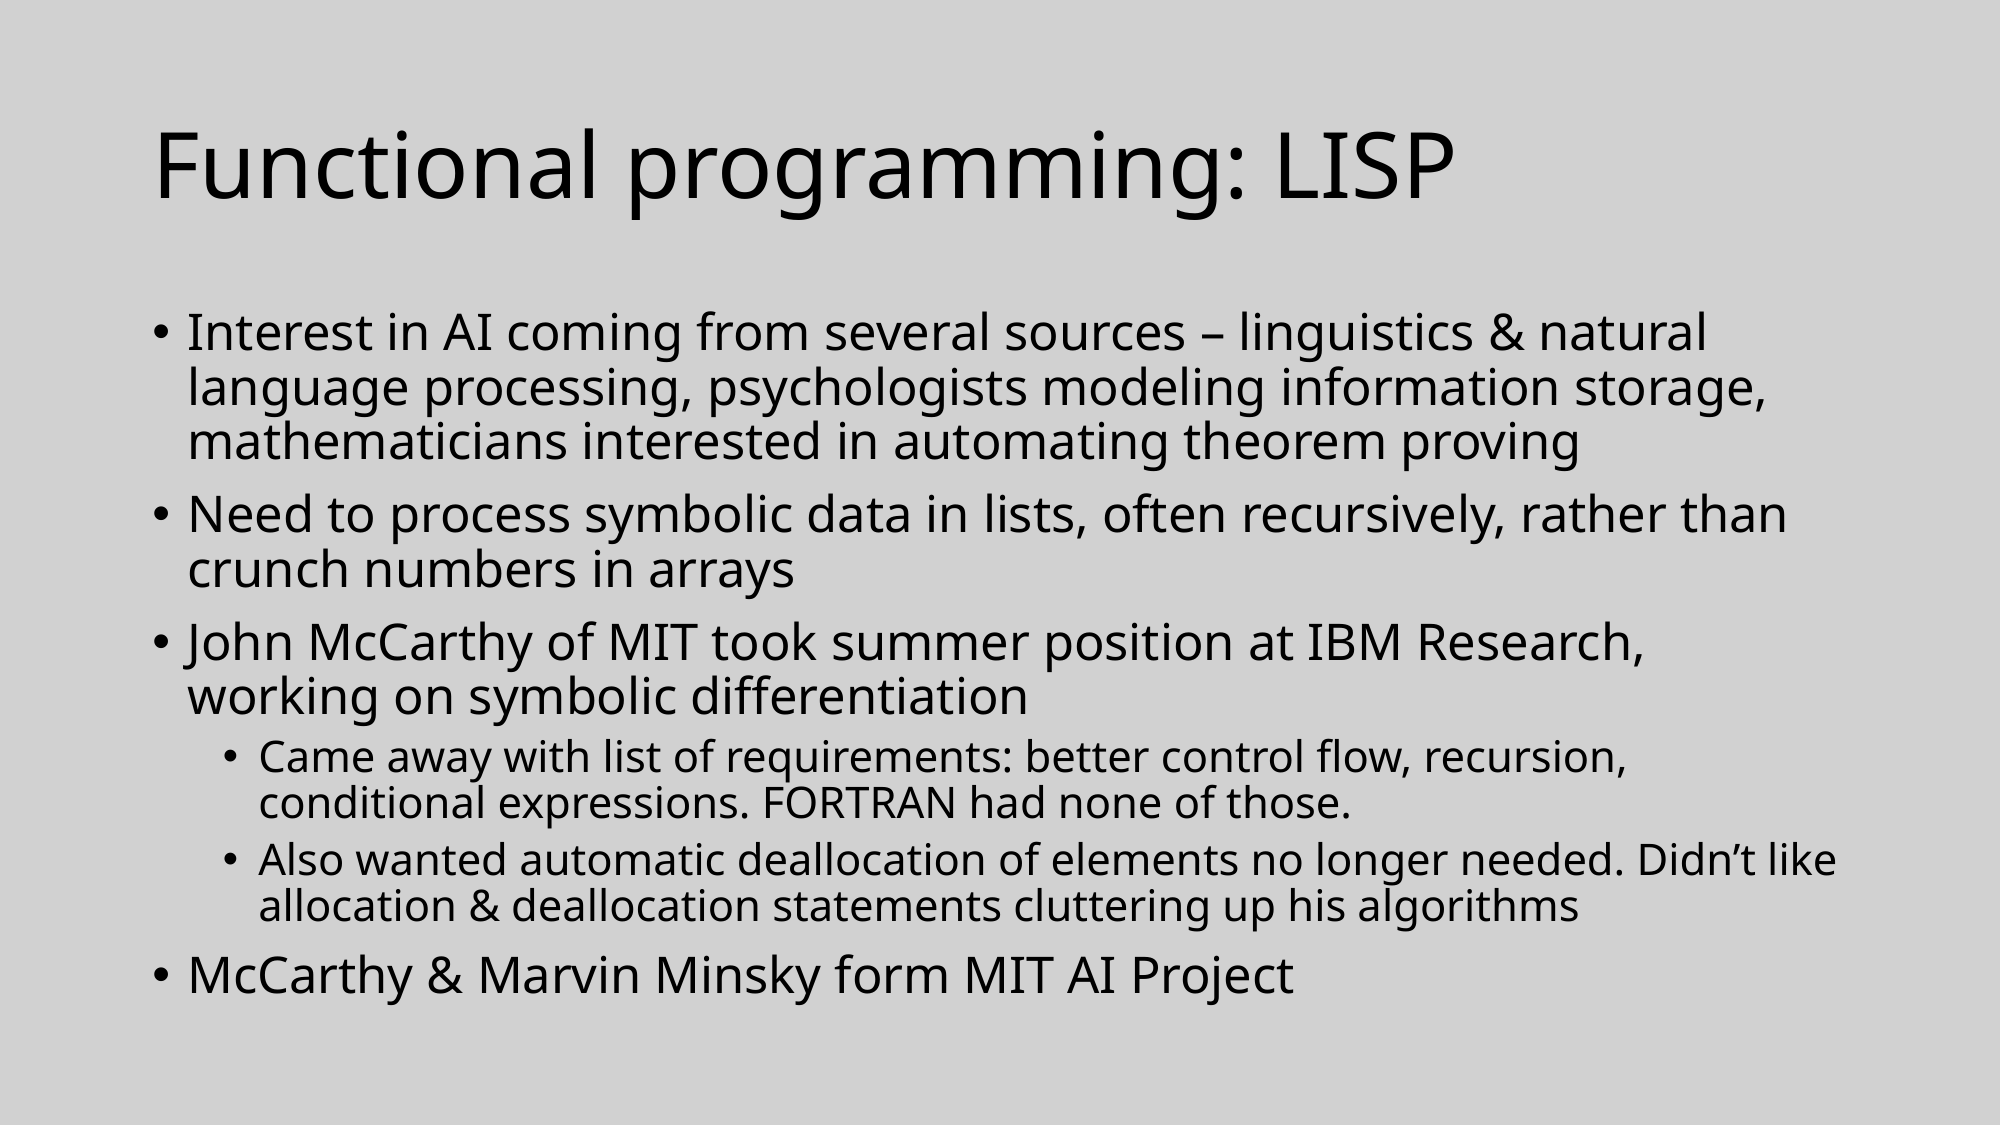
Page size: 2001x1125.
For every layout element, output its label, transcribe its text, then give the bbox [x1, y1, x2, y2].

list Interest in AI coming from several sources – linguistics & natural language processing, psychologists modeling information storage, mathematicians interested in automating theorem proving Need to process symbolic data in lists, often recursively, rather than crunch numbers in arrays John McCarthy of MIT took summer position at IBM Research, working on symbolic differentiation Came away with list of requirements: better control flow, recursion, conditional expressions. FORTRAN had none of those. Also wanted automatic deallocation of elements no longer needed. Didn’t like allocation & deallocation statements cluttering up his algorithms McCarthy & Marvin Minsky form MIT AI Project [137, 299, 1863, 1014]
title Functional programming: LISP [137, 59, 1863, 278]
